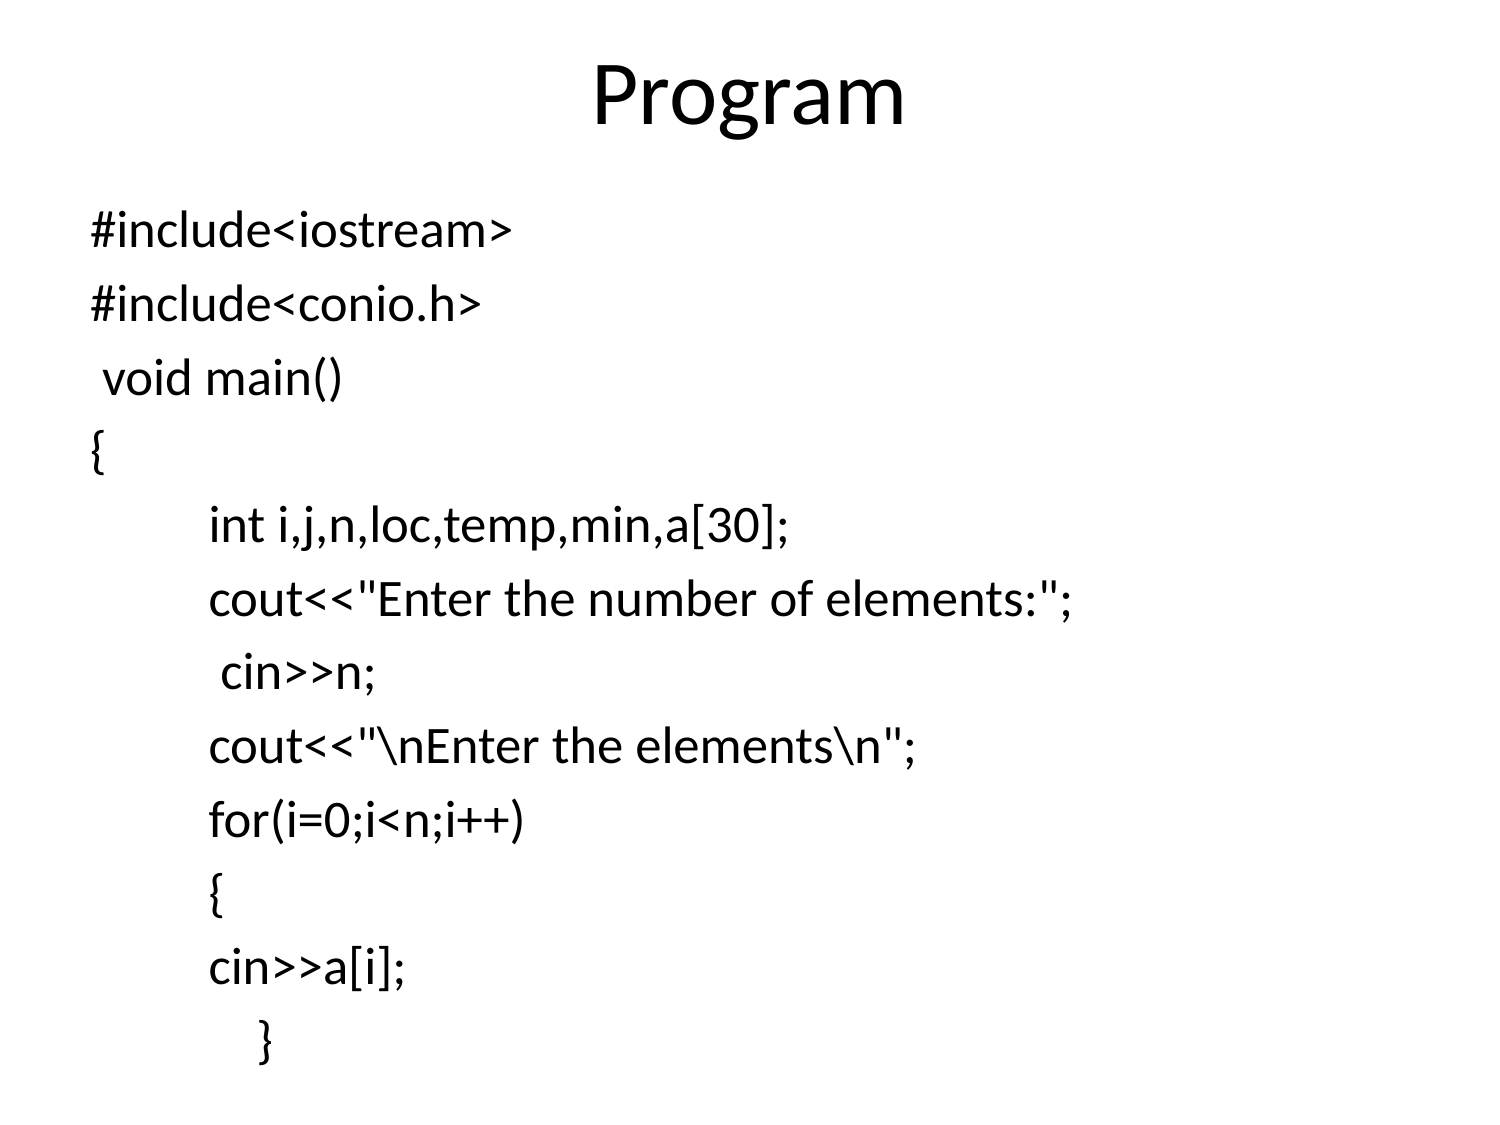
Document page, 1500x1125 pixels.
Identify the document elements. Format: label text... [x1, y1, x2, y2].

title Program [75, 0, 1425, 175]
list #include<iostream> #include<conio.h> void main() { int i,j,n,loc,temp,min,a[30]; cout<<"Enter the number of elements:"; cin>>n; cout<<"\nEnter the elements\n"; for(i=0;i<n;i++) { cin>>a[i]; } [75, 187, 1425, 1088]
